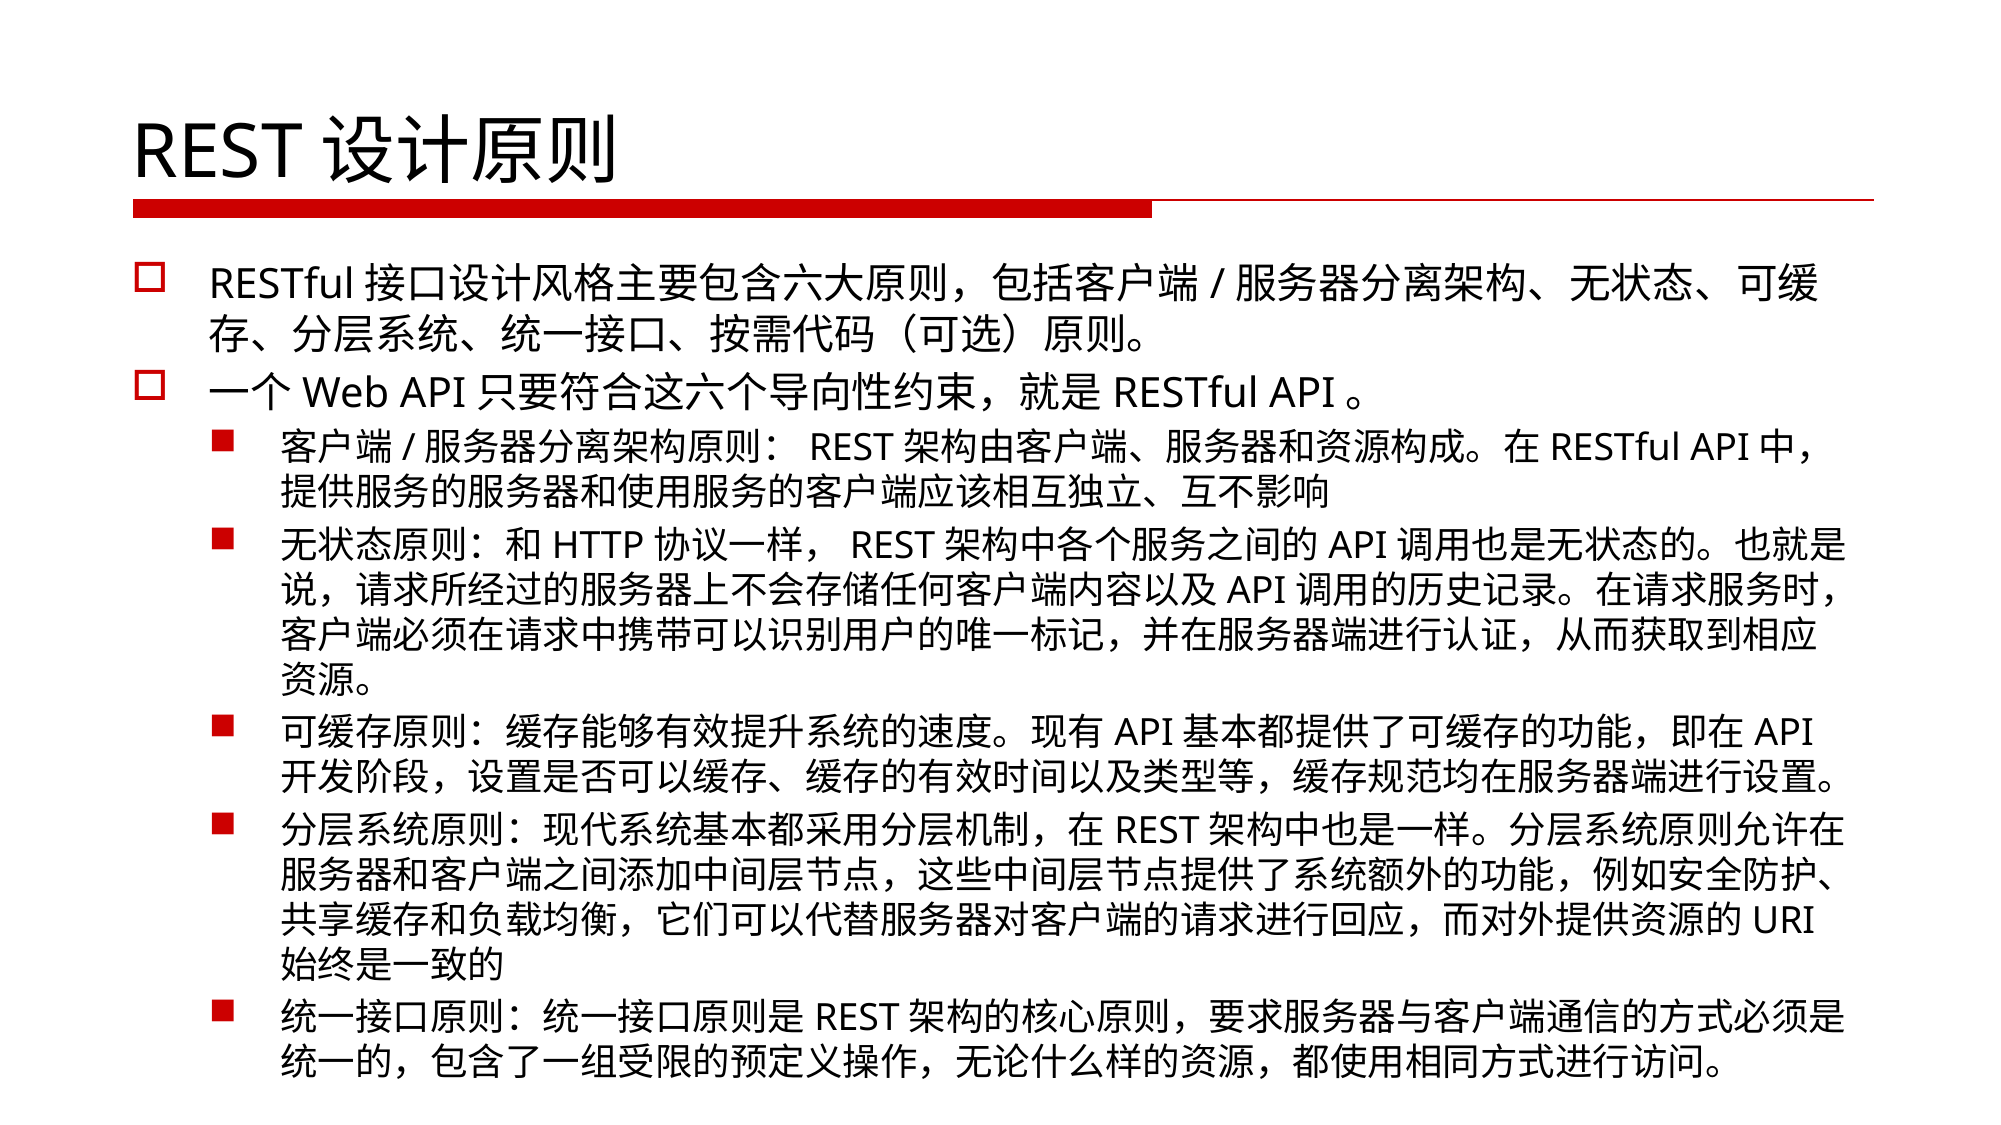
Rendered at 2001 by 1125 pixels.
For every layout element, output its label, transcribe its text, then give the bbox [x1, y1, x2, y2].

list RESTful接口设计风格主要包含六大原则，包括客户端/服务器分离架构、无状态、可缓存、分层系统、统一接口、按需代码（可选）原则。 一个Web API只要符合这六个导向性约束，就是RESTful API。 客户端/服务器分离架构原则：REST架构由客户端、服务器和资源构成。在RESTful API中，提供服务的服务器和使用服务的客户端应该相互独立、互不影响 无状态原则：和HTTP协议一样，REST架构中各个服务之间的API调用也是无状态的。也就是说，请求所经过的服务器上不会存储任何客户端内容以及API调用的历史记录。在请求服务时，客户端必须在请求中携带可以识别用户的唯一标记，并在服务器端进行认证，从而获取到相应资源。 可缓存原则：缓存能够有效提升系统的速度。现有API基本都提供了可缓存的功能，即在API开发阶段，设置是否可以缓存、缓存的有效时间以及类型等，缓存规范均在服务器端进行设置。 分层系统原则：现代系统基本都采用分层机制，在REST架构中也是一样。分层系统原则允许在服务器和客户端之间添加中间层节点，这些中间层节点提供了系统额外的功能，例如安全防护、共享缓存和负载均衡，它们可以代替服务器对客户端的请求进行回应，而对外提供资源的URI始终是一致的 统一接口原则：统一接口原则是REST架构的核心原则，要求服务器与客户端通信的方式必须是统一的，包含了一组受限的预定义操作，无论什么样的资源，都使用相同方式进行访问。 [116, 249, 1867, 1001]
title REST设计原则 [116, 0, 1867, 200]
